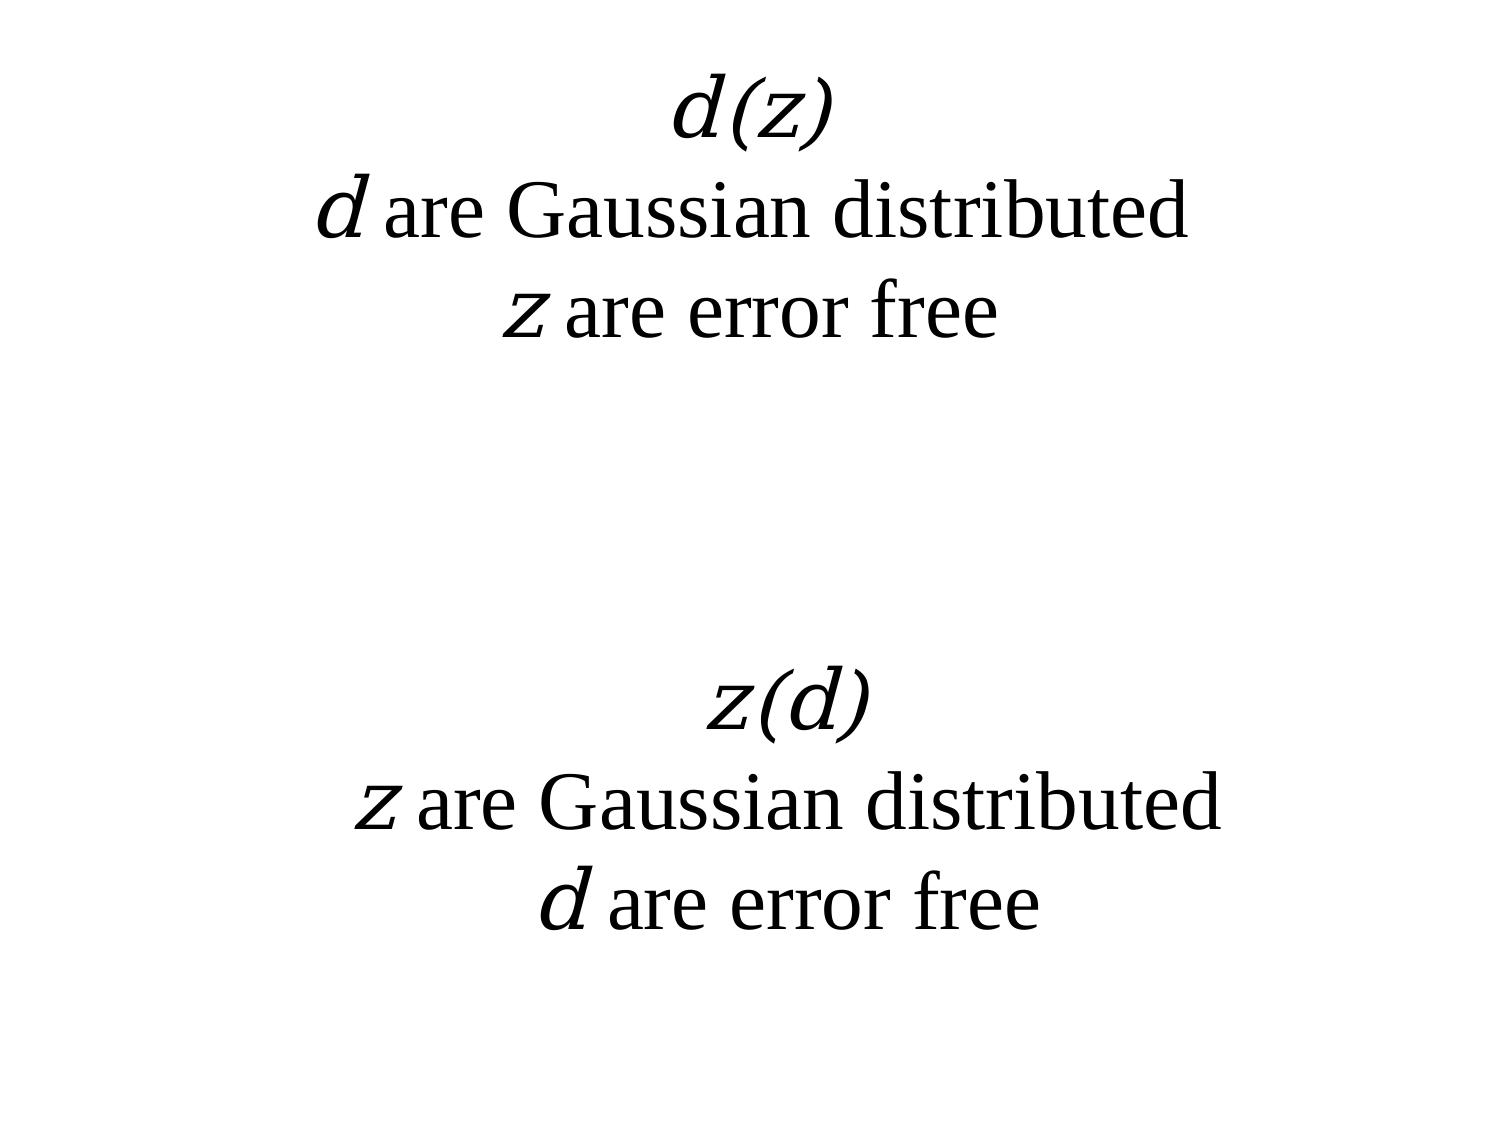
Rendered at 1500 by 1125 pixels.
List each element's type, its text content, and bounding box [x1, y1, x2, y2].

text_box z(d) z are Gaussian distributed d are error free [112, 637, 1463, 955]
title d(z) d are Gaussian distributed z are error free [75, 45, 1425, 363]
